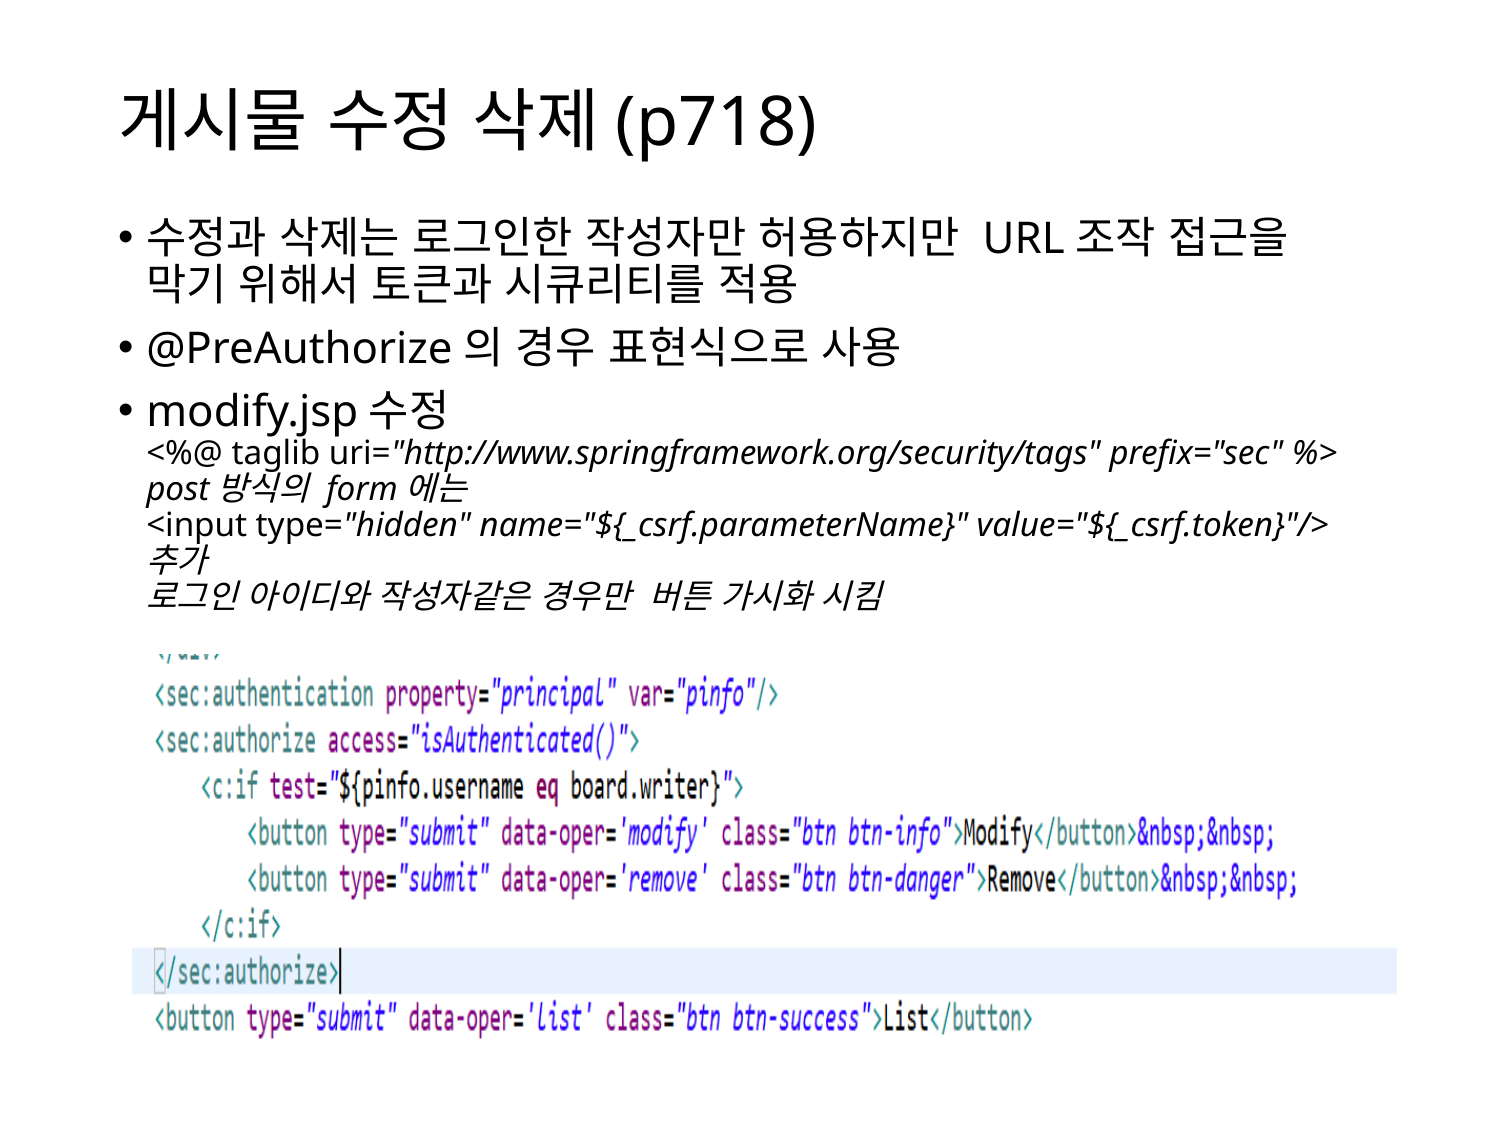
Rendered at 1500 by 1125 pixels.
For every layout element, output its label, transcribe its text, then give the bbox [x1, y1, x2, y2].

list 수정과 삭제는 로그인한 작성자만 허용하지만 URL조작 접근을 막기 위해서 토큰과 시큐리티를 적용 @PreAuthorize의 경우 표현식으로 사용 modify.jsp수정 <%@ taglib uri="http://www.springframework.org/security/tags" prefix="sec" %> post방식의 form에는 <input type="hidden" name="${_csrf.parameterName}" value="${_csrf.token}"/> 추가 로그인 아이디와 작성자같은 경우만 버튼 가시화 시킴 [103, 208, 1397, 1014]
picture [132, 654, 1397, 1049]
title 게시물 수정 삭제(p718) [103, 59, 1397, 188]
